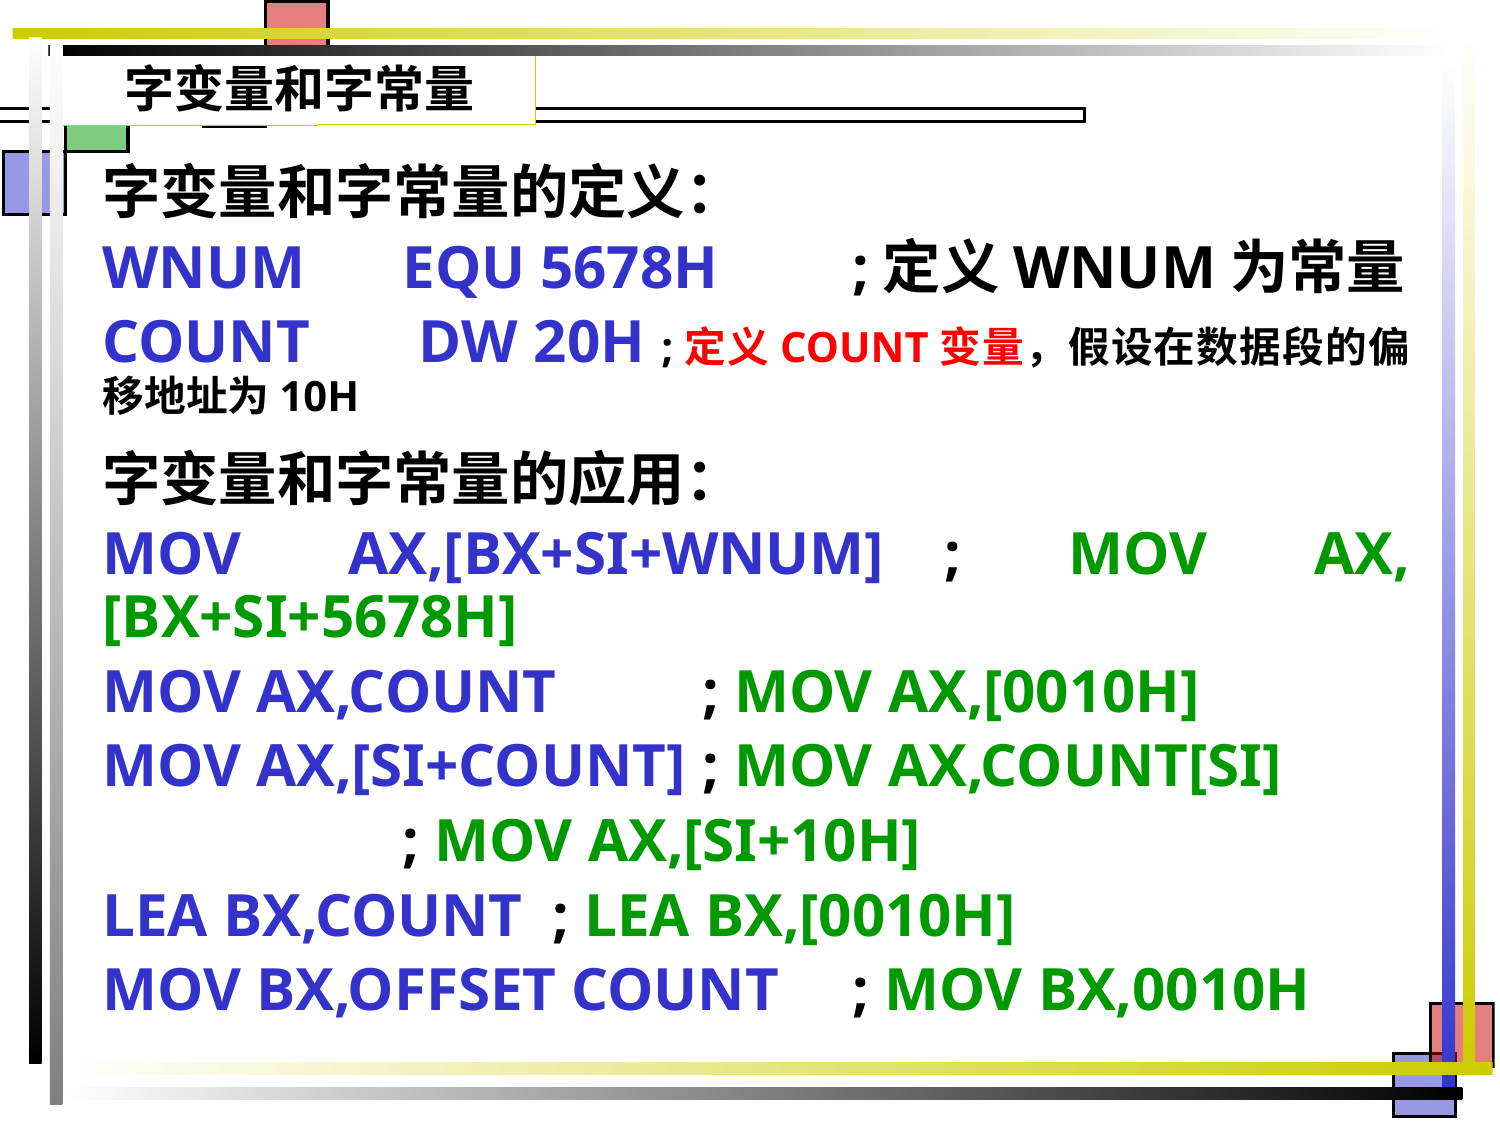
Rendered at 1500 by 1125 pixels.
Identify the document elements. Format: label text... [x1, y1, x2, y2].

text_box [12, 28, 1448, 56]
list 字变量和字常量的定义： WNUM EQU 5678H ;定义WNUM为常量 COUNT DW 20H ;定义COUNT变量，假设在数据段的偏移地址为10H 字变量和字常量的应用： MOV AX,[BX+SI+WNUM] ; MOV AX,[BX+SI+5678H] MOV AX,COUNT ; MOV AX,[0010H] MOV AX,[SI+COUNT] ; MOV AX,COUNT[SI] ; MOV AX,[SI+10H] LEA BX,COUNT ; LEA BX,[0010H] MOV BX,OFFSET COUNT ; MOV BX,0010H [87, 155, 1425, 992]
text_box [67, 1062, 1493, 1101]
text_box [1442, 35, 1476, 1060]
title 字变量和字常量 [67, 63, 536, 126]
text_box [28, 37, 63, 1105]
